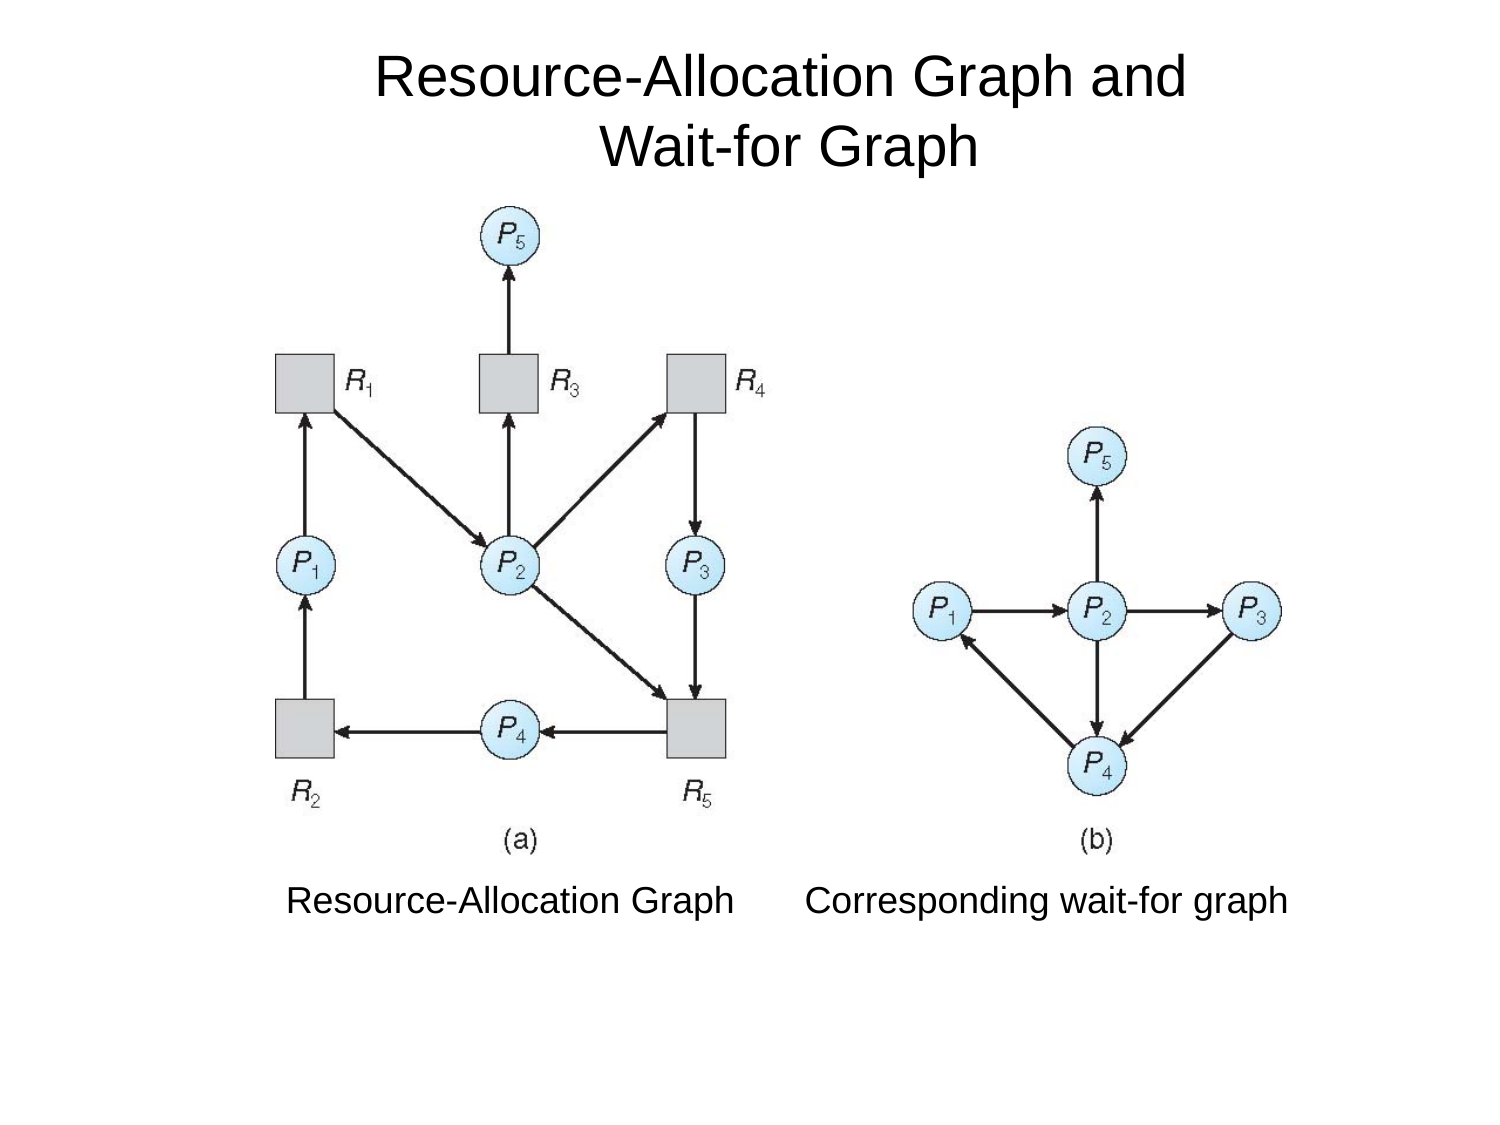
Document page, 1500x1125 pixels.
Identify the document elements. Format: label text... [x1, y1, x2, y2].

title Resource-Allocation Graph and Wait-for Graph [161, 70, 1419, 146]
text_box Corresponding wait-for graph [789, 868, 1304, 929]
picture [274, 206, 1282, 857]
text_box Resource-Allocation Graph [271, 868, 750, 929]
